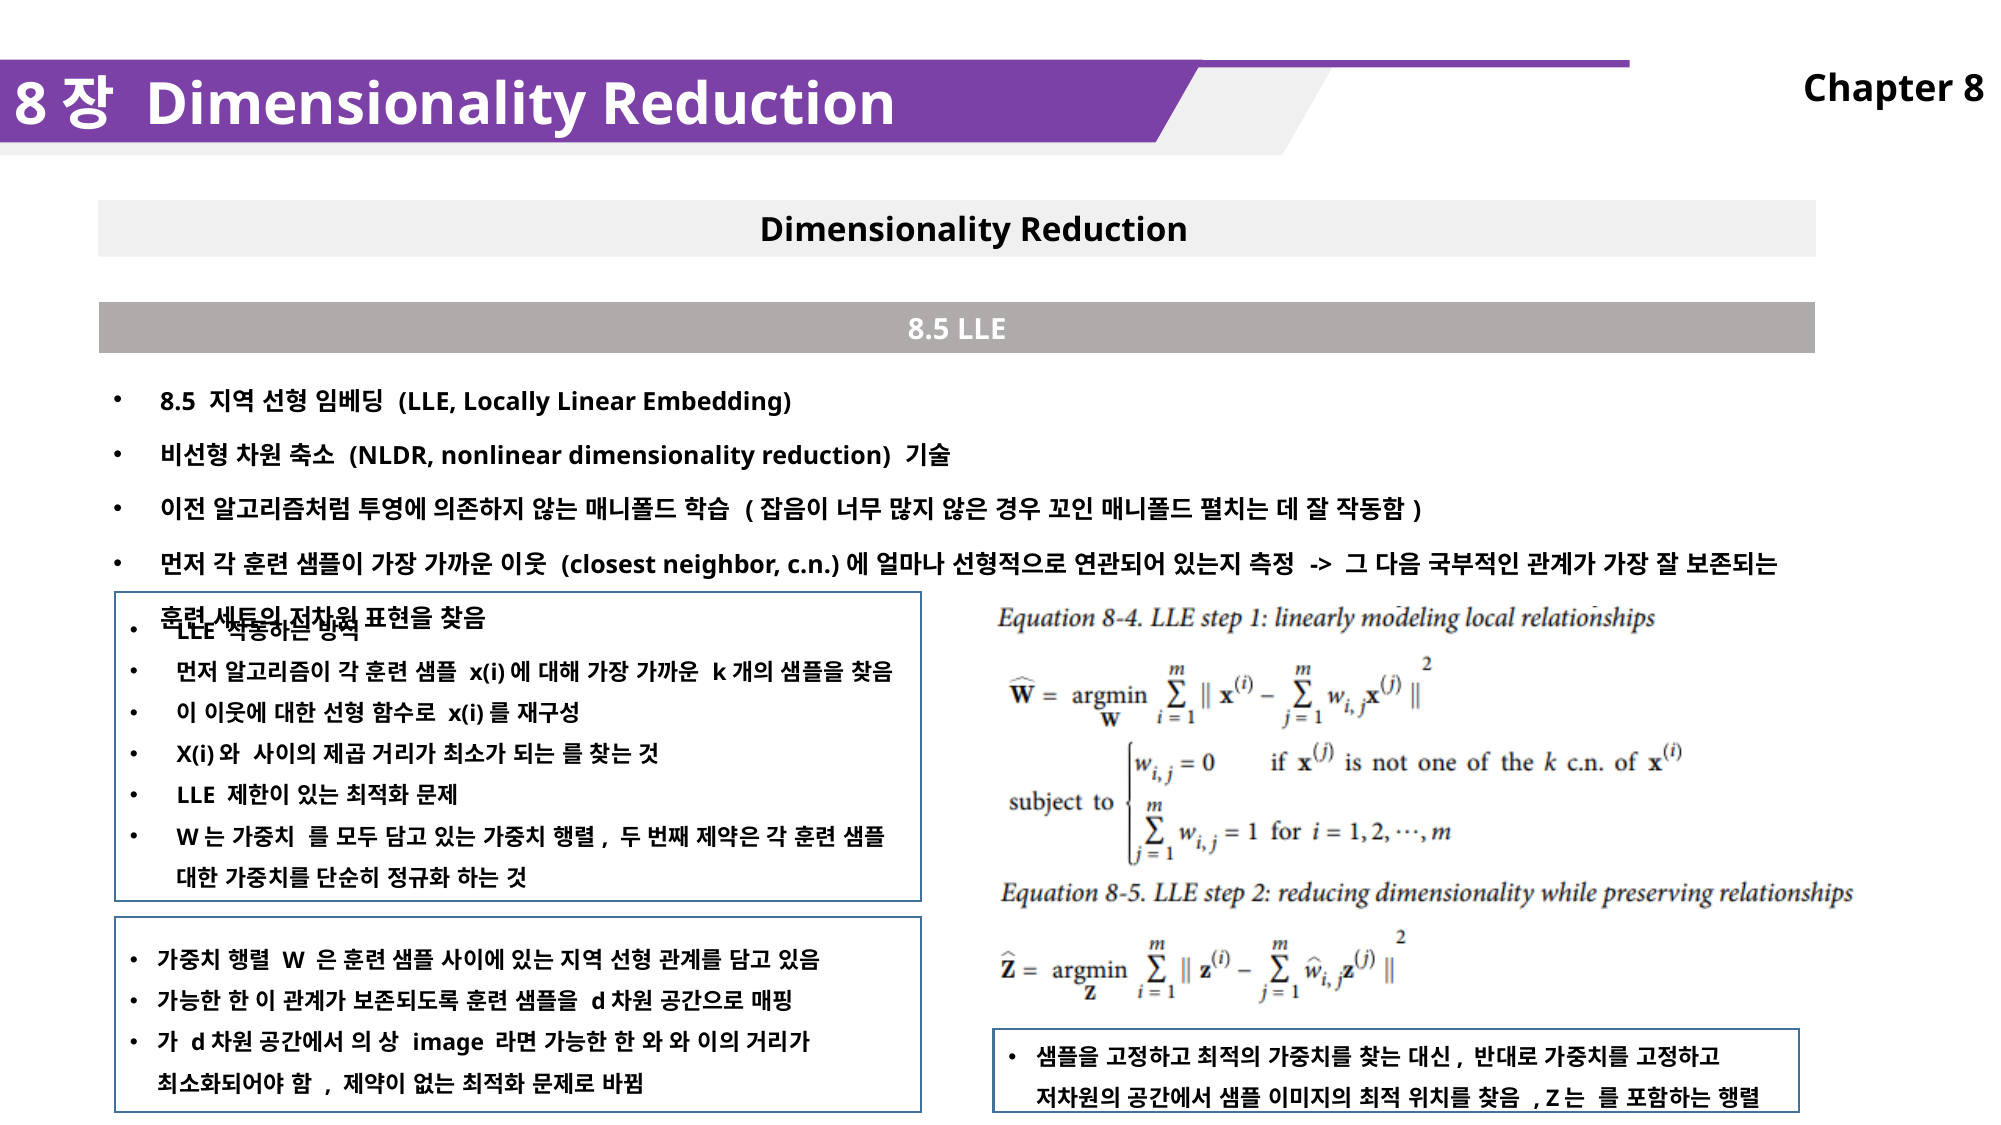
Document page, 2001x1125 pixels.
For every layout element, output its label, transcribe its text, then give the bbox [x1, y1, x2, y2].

text_box [97, 199, 1817, 258]
text_box Chapter 8 [736, 61, 2000, 112]
text_box Dimensionality Reduction [132, 201, 1817, 256]
table_header 8.5 LLE [99, 302, 1815, 353]
text_box [0, 112, 1308, 157]
picture [993, 606, 1866, 1018]
text_box 8장 Dimensionality Reduction [0, 58, 1631, 144]
table_cell 8.5 지역 선형 임베딩 (LLE, Locally Linear Embedding) 비선형 차원 축소 (NLDR, nonlinear dimensionality reduction) 기술 이전 알고리즘처럼 투영에 의존하지 않는 매니폴드 학습 (잡음이 너무 많지 않은 경우 꼬인 매니폴드 펼치는 데 잘 작동함) 먼저 각 훈련 샘플이 가장 가까운 이웃 (closest neighbor, c.n.)에 얼마나 선형적으로 연관되어 있는지 측정 -> 그 다음 국부적인 관계가 가장 잘 보존되는 훈련 세트의 저차원 표현을 찾음 [99, 358, 1815, 642]
